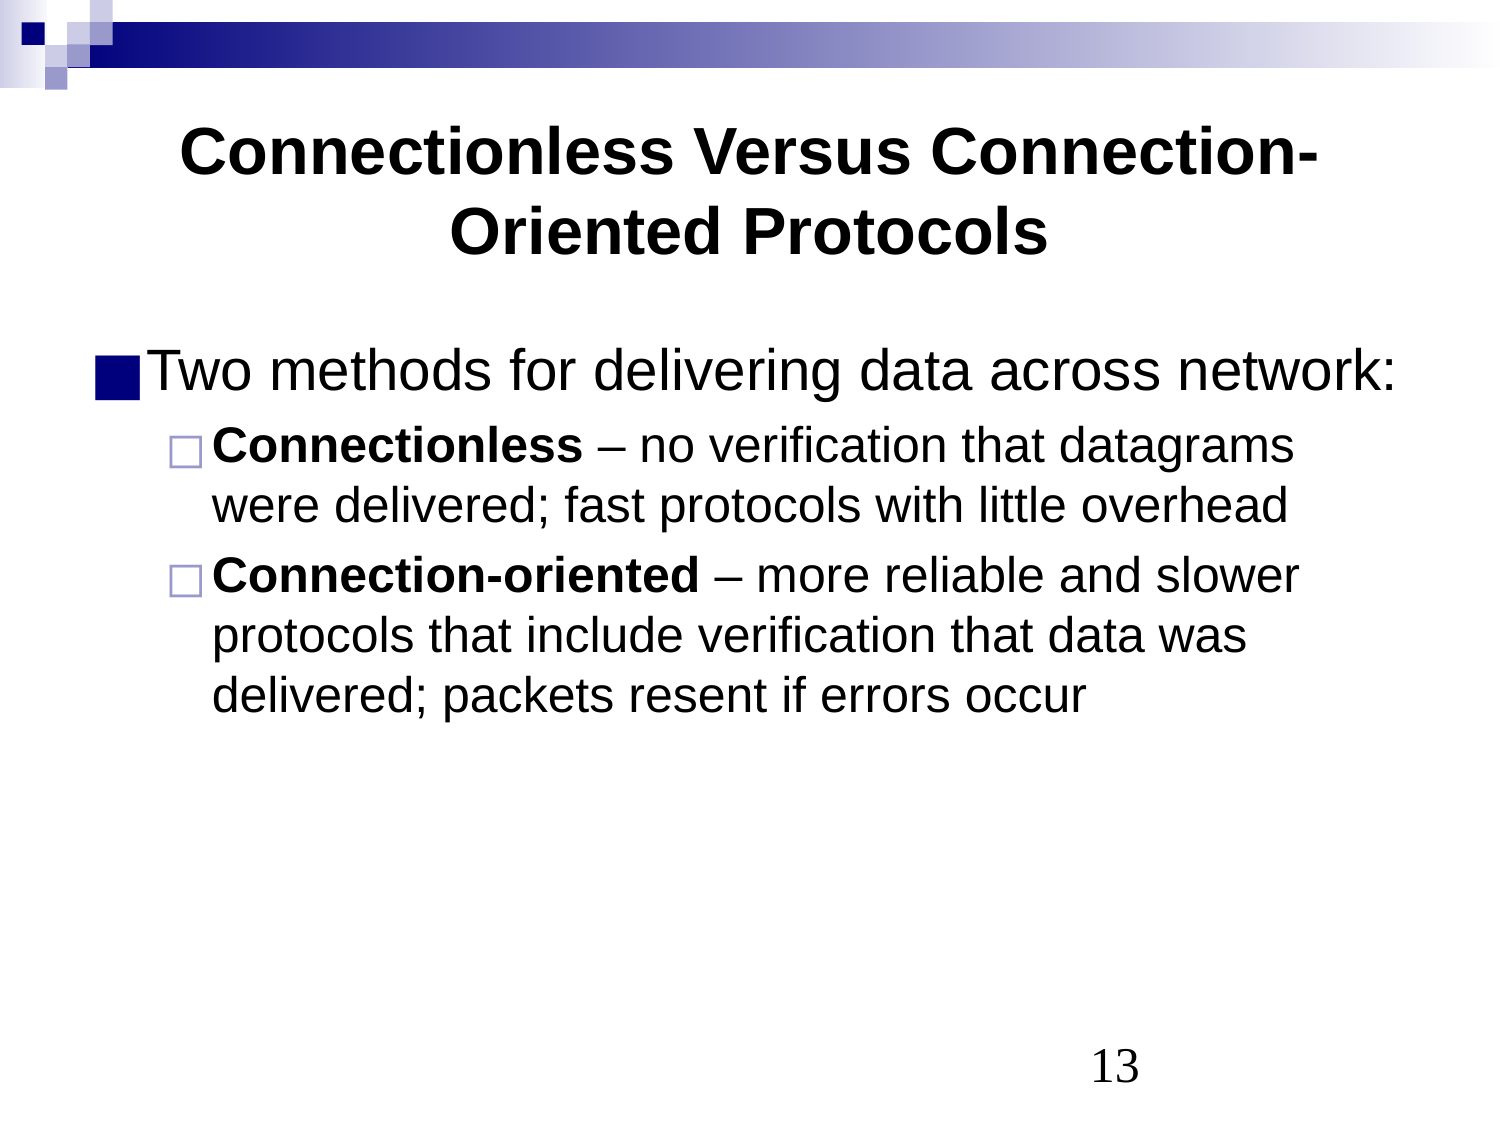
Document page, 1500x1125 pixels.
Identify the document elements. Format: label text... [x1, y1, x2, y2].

slide_number ‹#› [1074, 1025, 1425, 1100]
list Two methods for delivering data across network: Connectionless – no verification that datagrams were delivered; fast protocols with little overhead Connection-oriented – more reliable and slower protocols that include verification that data was delivered; packets resent if errors occur [75, 324, 1425, 963]
title Connectionless Versus Connection-Oriented Protocols [75, 75, 1425, 300]
